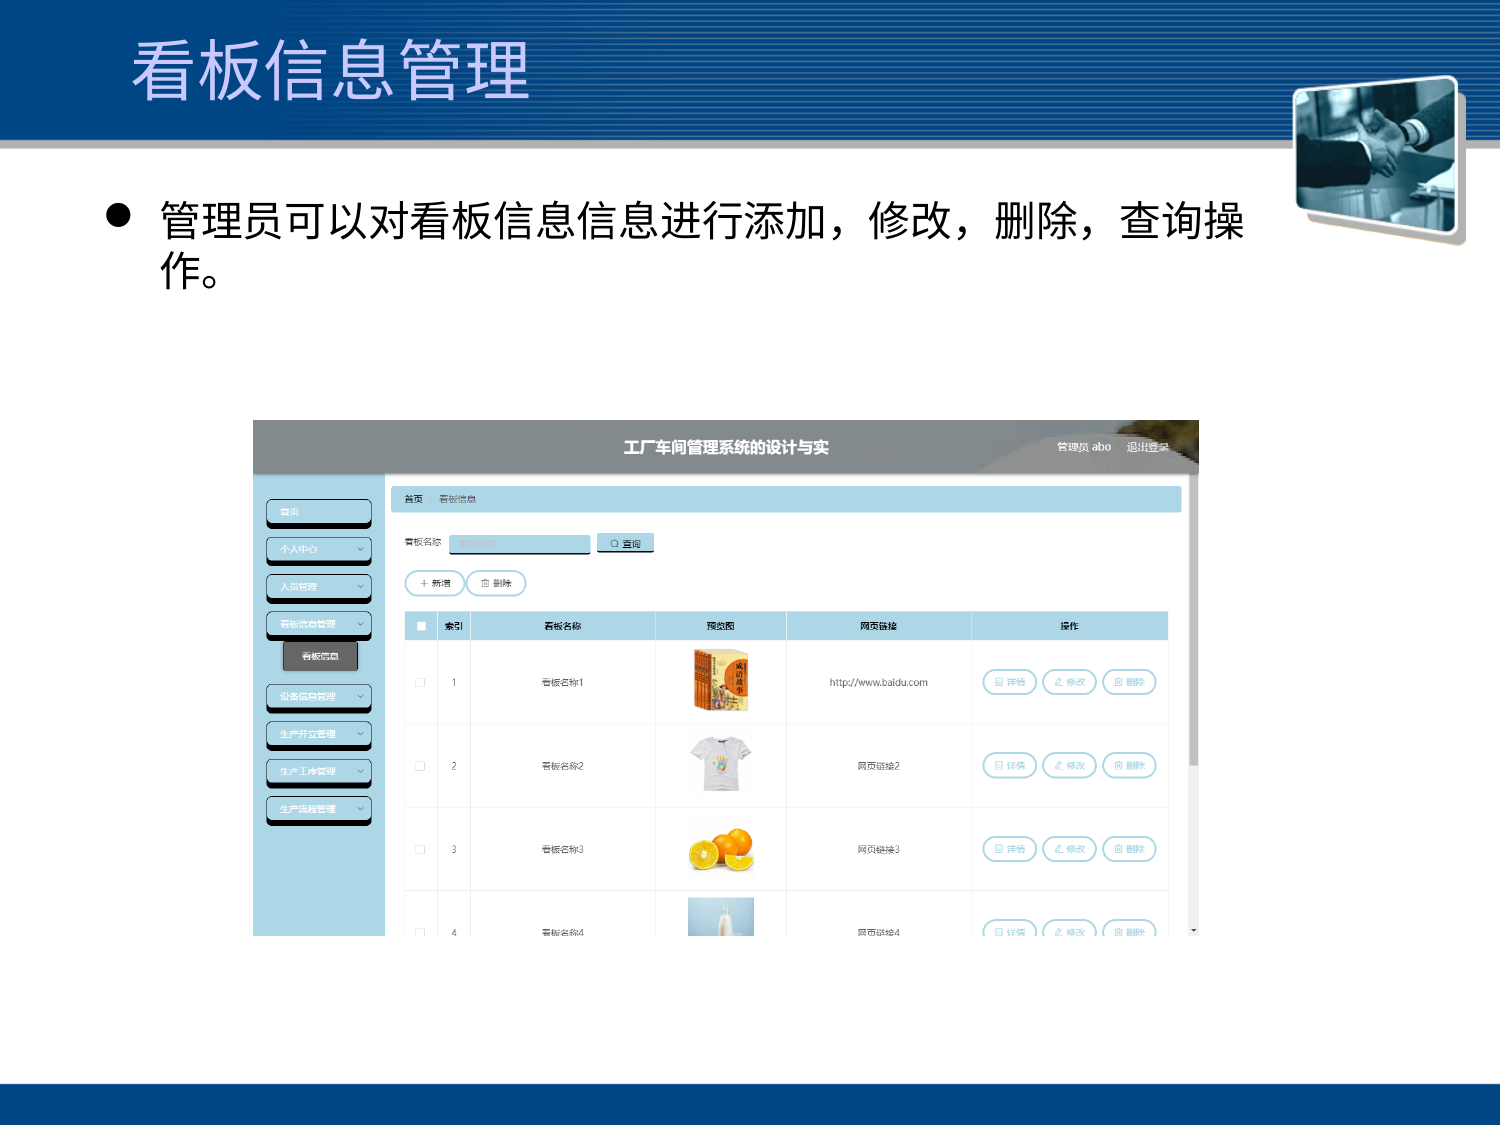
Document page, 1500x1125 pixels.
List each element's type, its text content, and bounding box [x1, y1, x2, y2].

title 看板信息管理 [115, 1, 1391, 138]
picture [0, 1, 1500, 1125]
text_box 管理员可以对看板信息信息进行添加，修改，删除，查询操作。 [88, 187, 1286, 303]
